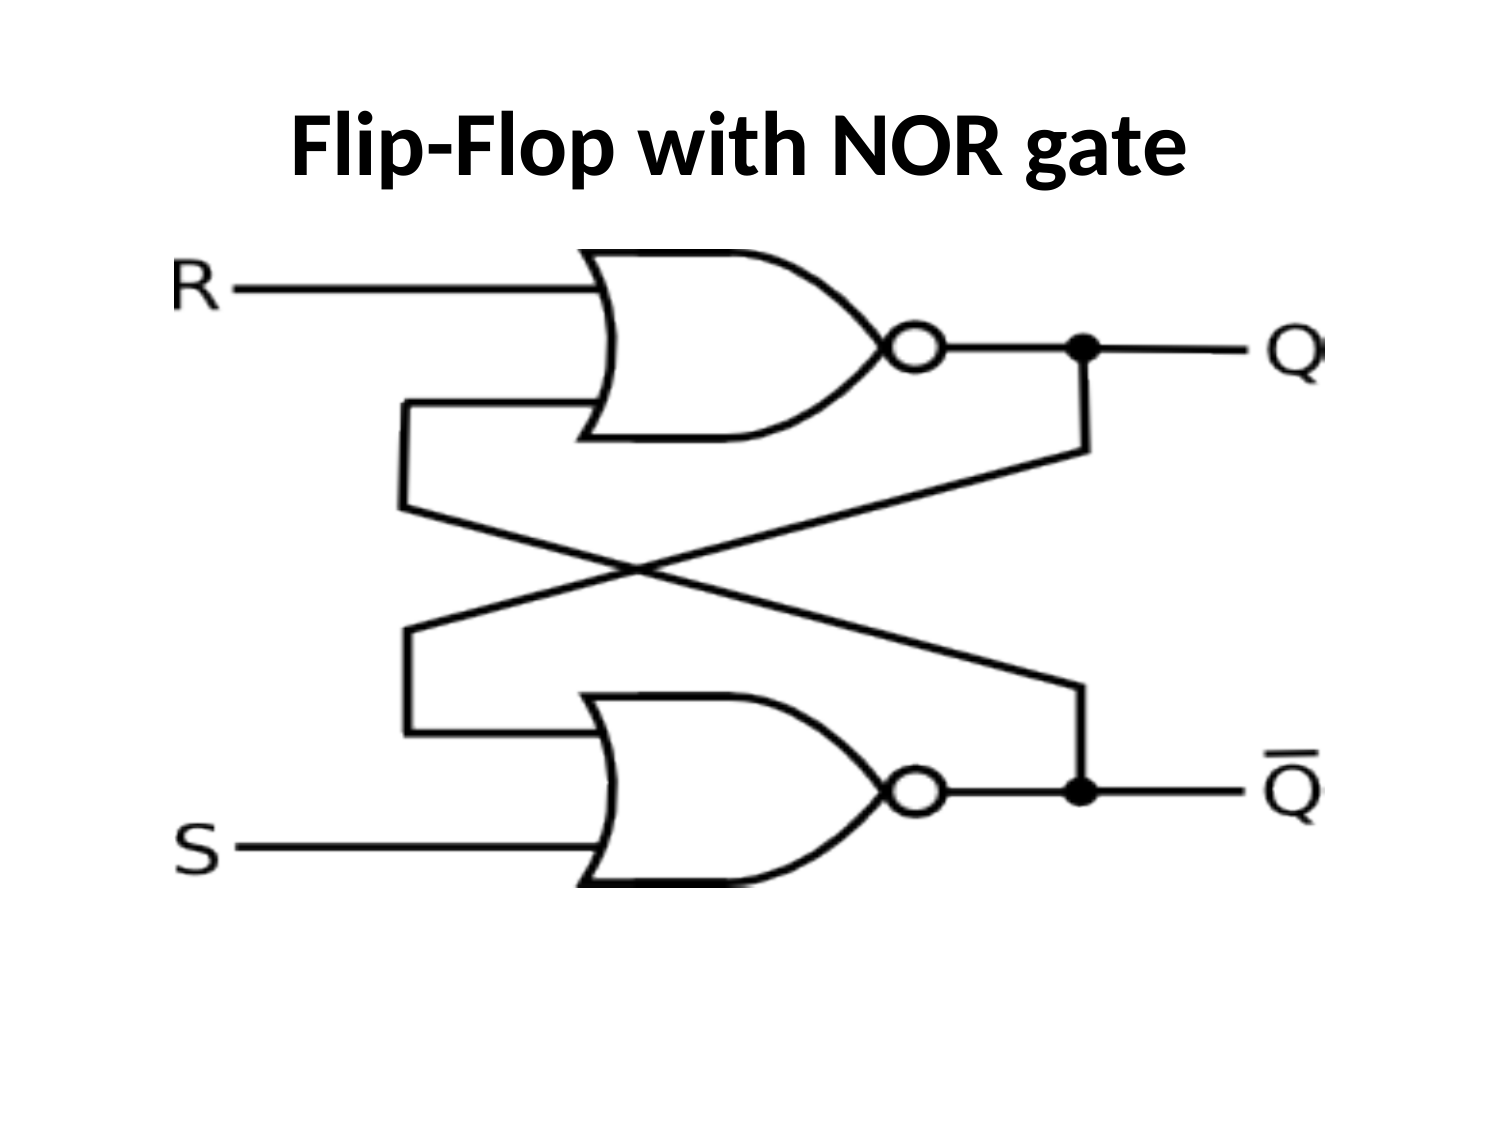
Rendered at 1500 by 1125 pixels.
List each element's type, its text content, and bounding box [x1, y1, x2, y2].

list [174, 249, 1326, 888]
title Flip-Flop with NOR gate [75, 45, 1425, 233]
